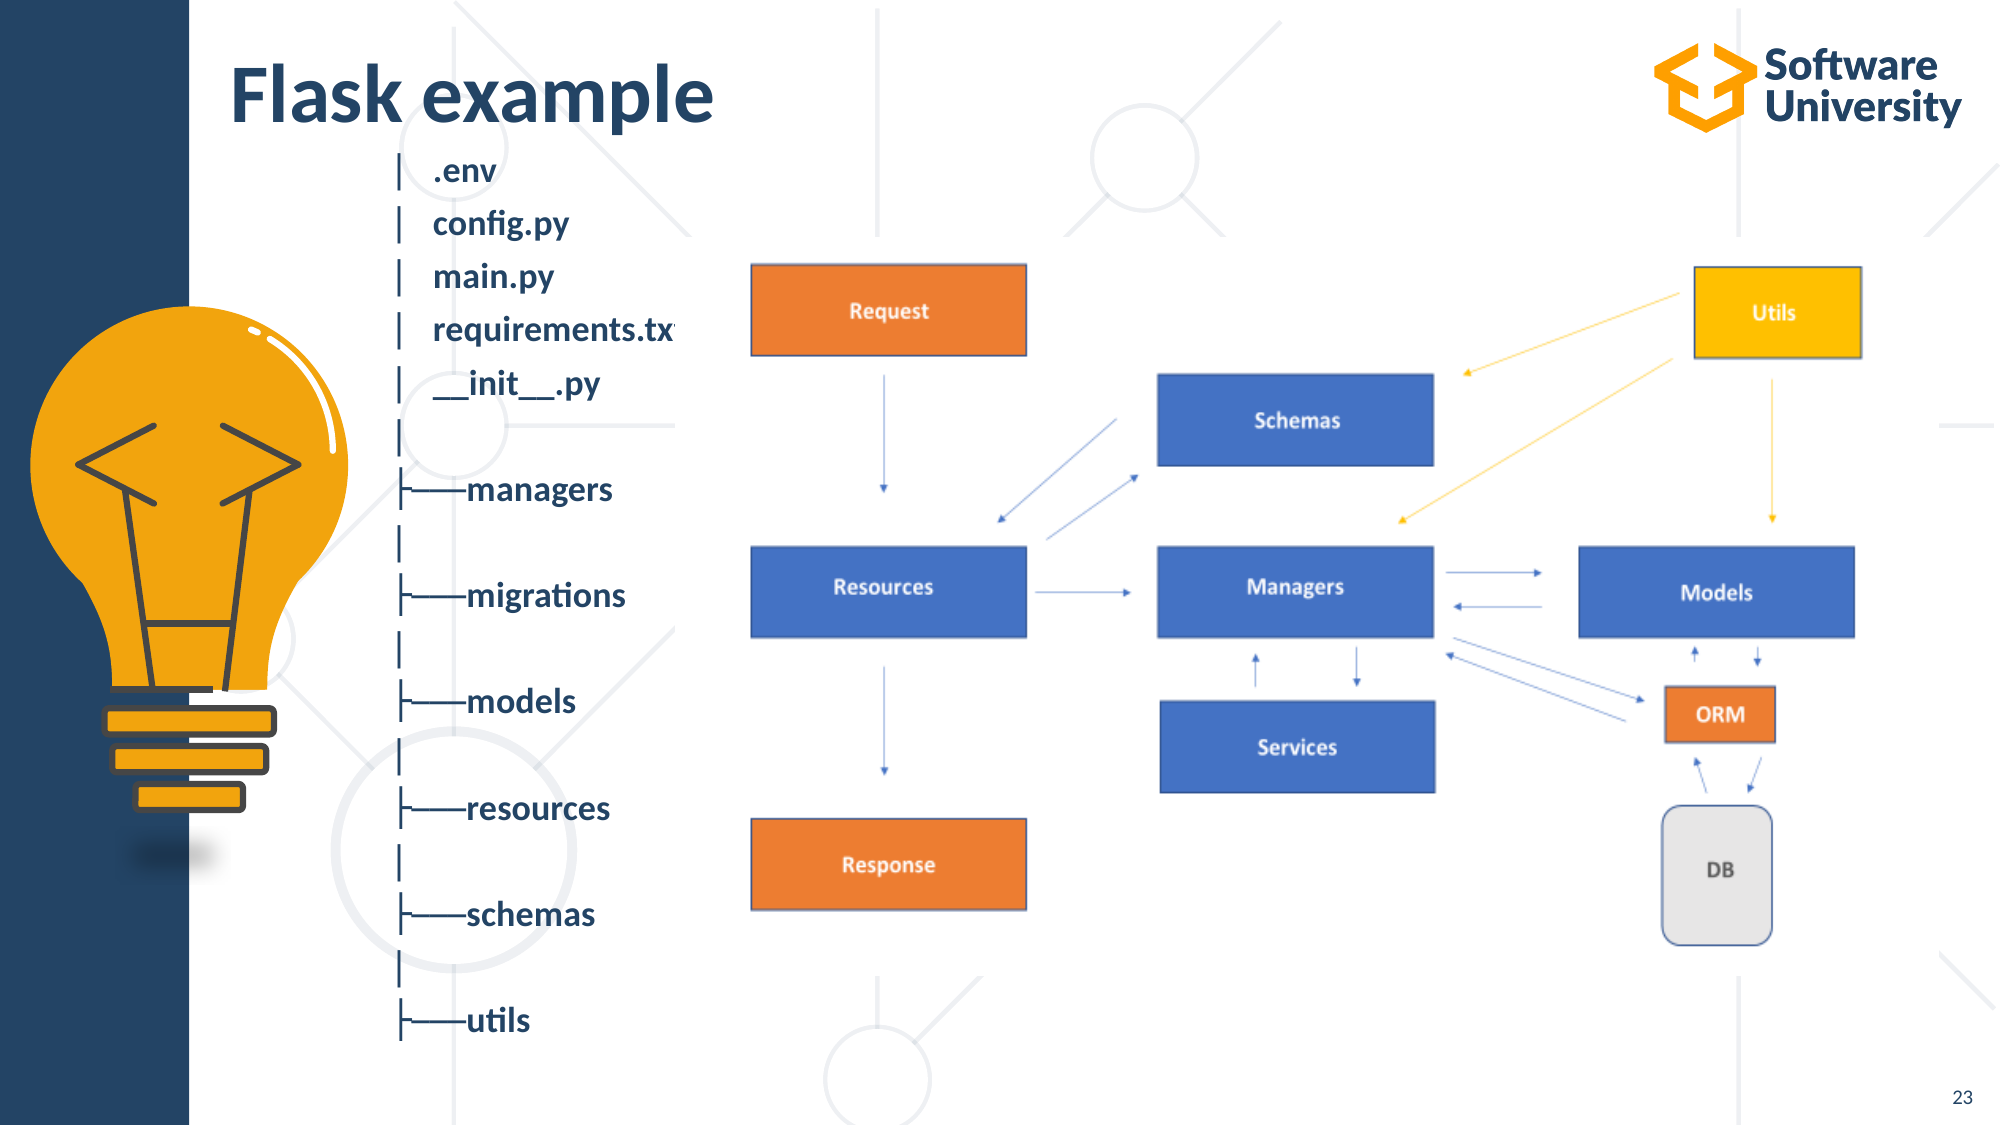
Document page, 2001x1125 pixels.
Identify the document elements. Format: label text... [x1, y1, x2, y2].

slide_number 23 [1927, 1067, 1989, 1117]
picture [675, 237, 1939, 976]
picture [1641, 31, 1973, 145]
list │ .env │ config.py │ main.py │ requirements.txt │ __init__.py │ ├───managers │ ├───migrations │ ├───models │ ├───resources │ ├───schemas │ ├───utils [372, 138, 1716, 1049]
title Flask example [212, 16, 1628, 162]
